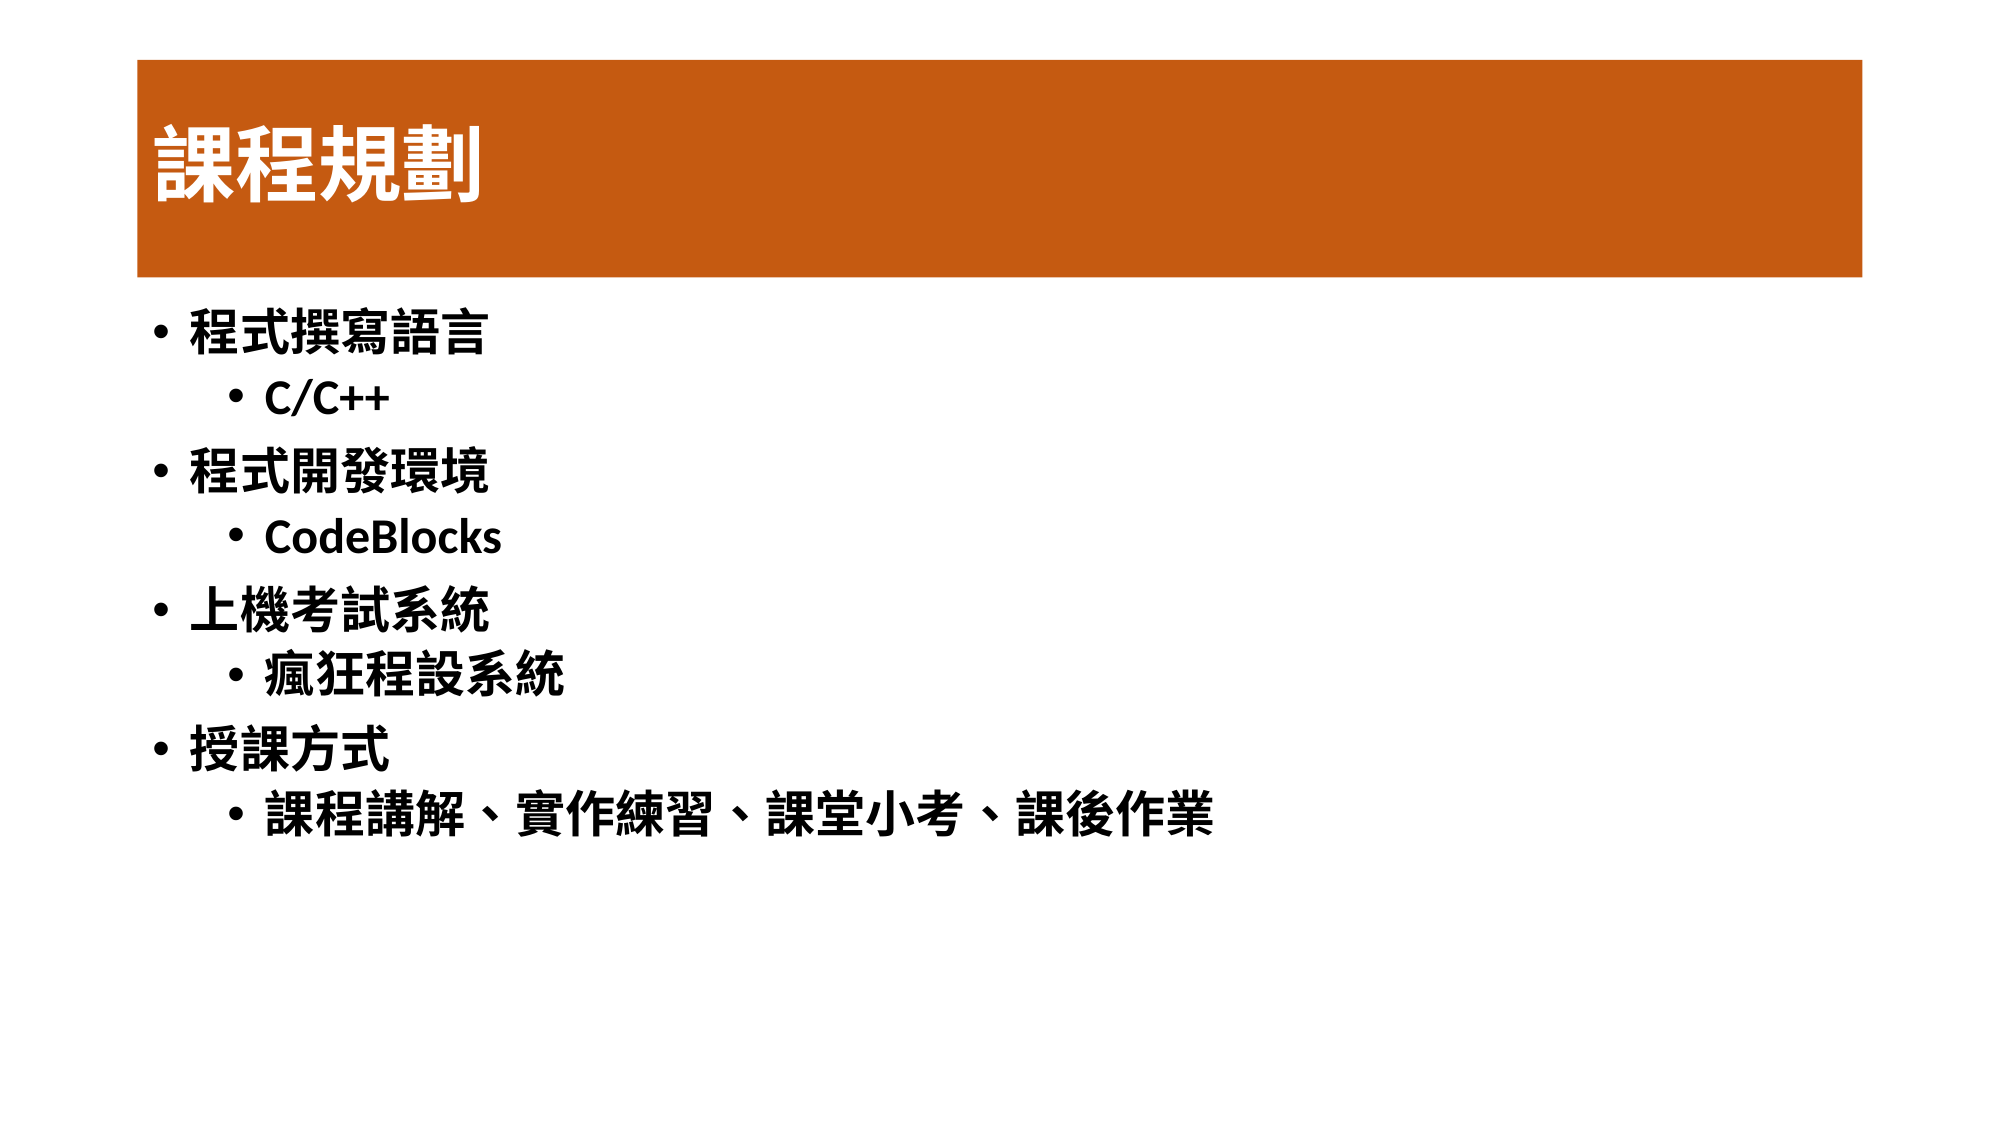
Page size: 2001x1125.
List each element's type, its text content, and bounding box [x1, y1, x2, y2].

title 課程規劃 [137, 59, 1863, 278]
list 程式撰寫語言 C/C++ 程式開發環境 CodeBlocks 上機考試系統 瘋狂程設系統 授課方式 課程講解、實作練習、課堂小考、課後作業 [137, 299, 1863, 1014]
